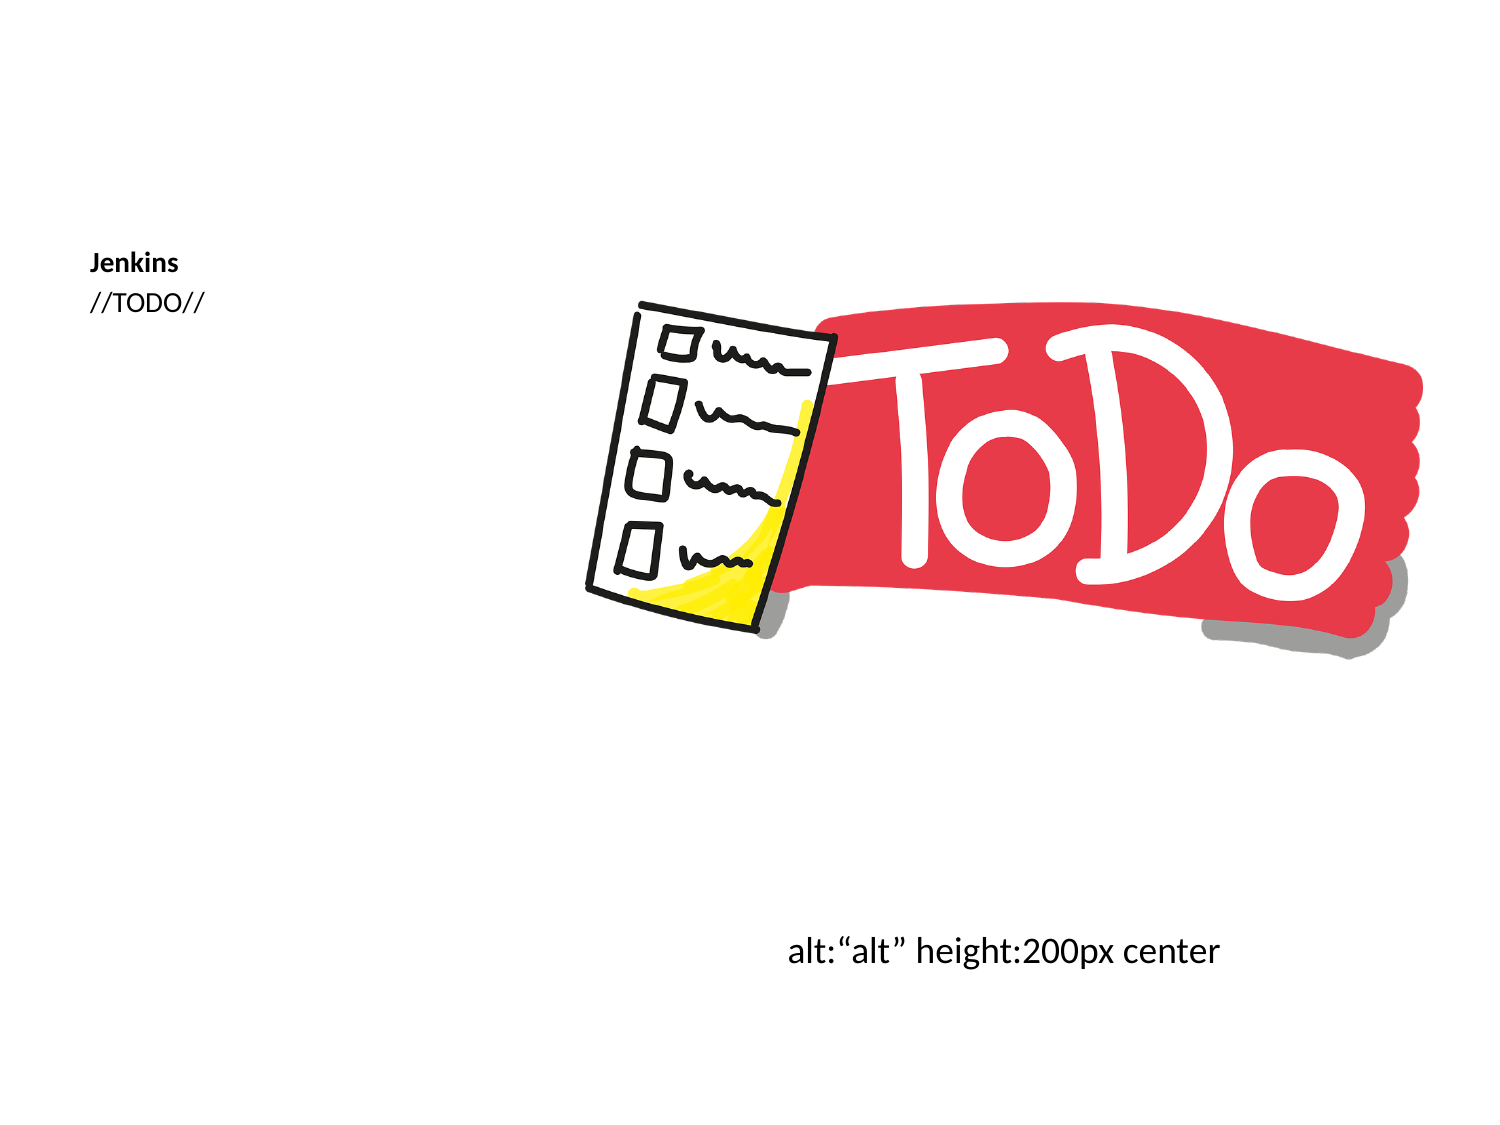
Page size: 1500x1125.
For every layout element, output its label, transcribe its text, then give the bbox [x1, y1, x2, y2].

text_box alt:“alt” height:200px center [585, 918, 1423, 1003]
list Jenkins //TODO// [75, 235, 569, 1005]
picture [585, 270, 1424, 690]
